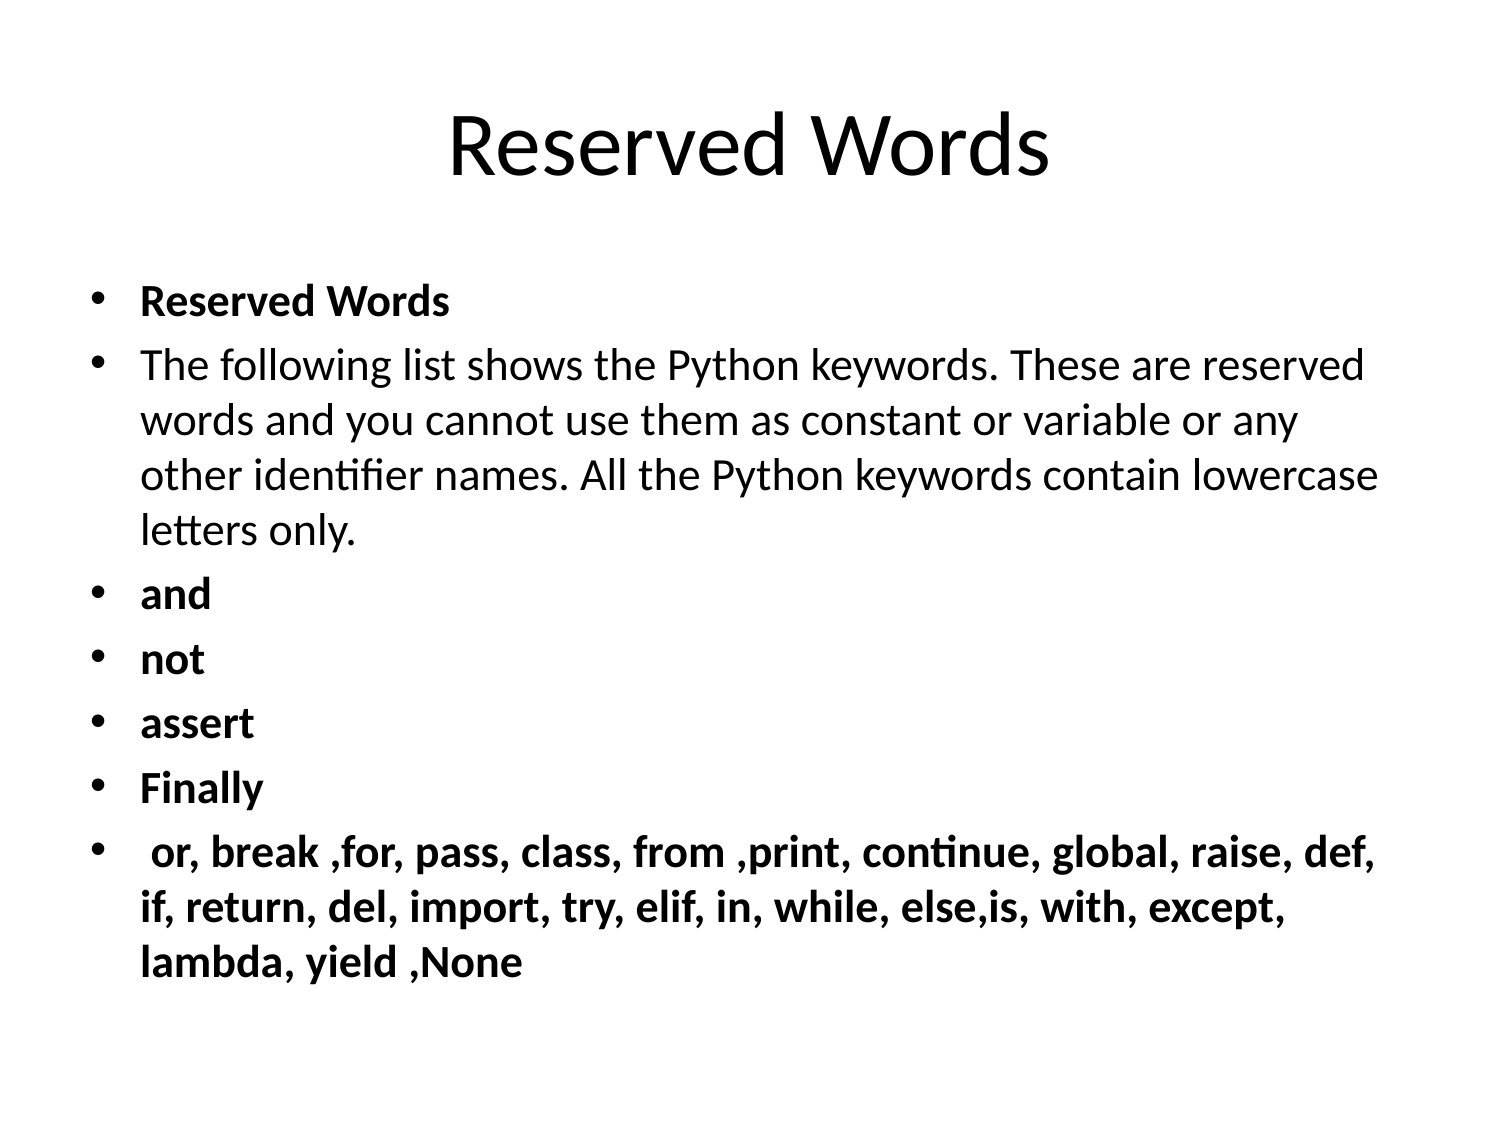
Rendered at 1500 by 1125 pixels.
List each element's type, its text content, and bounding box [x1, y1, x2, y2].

list Reserved Words The following list shows the Python keywords. These are reserved words and you cannot use them as constant or variable or any other identifier names. All the Python keywords contain lowercase letters only. and not assert Finally or, break ,for, pass, class, from ,print, continue, global, raise, def, if, return, del, import, try, elif, in, while, else,is, with, except, lambda, yield ,None [75, 262, 1425, 1005]
title Reserved Words [75, 45, 1425, 233]
